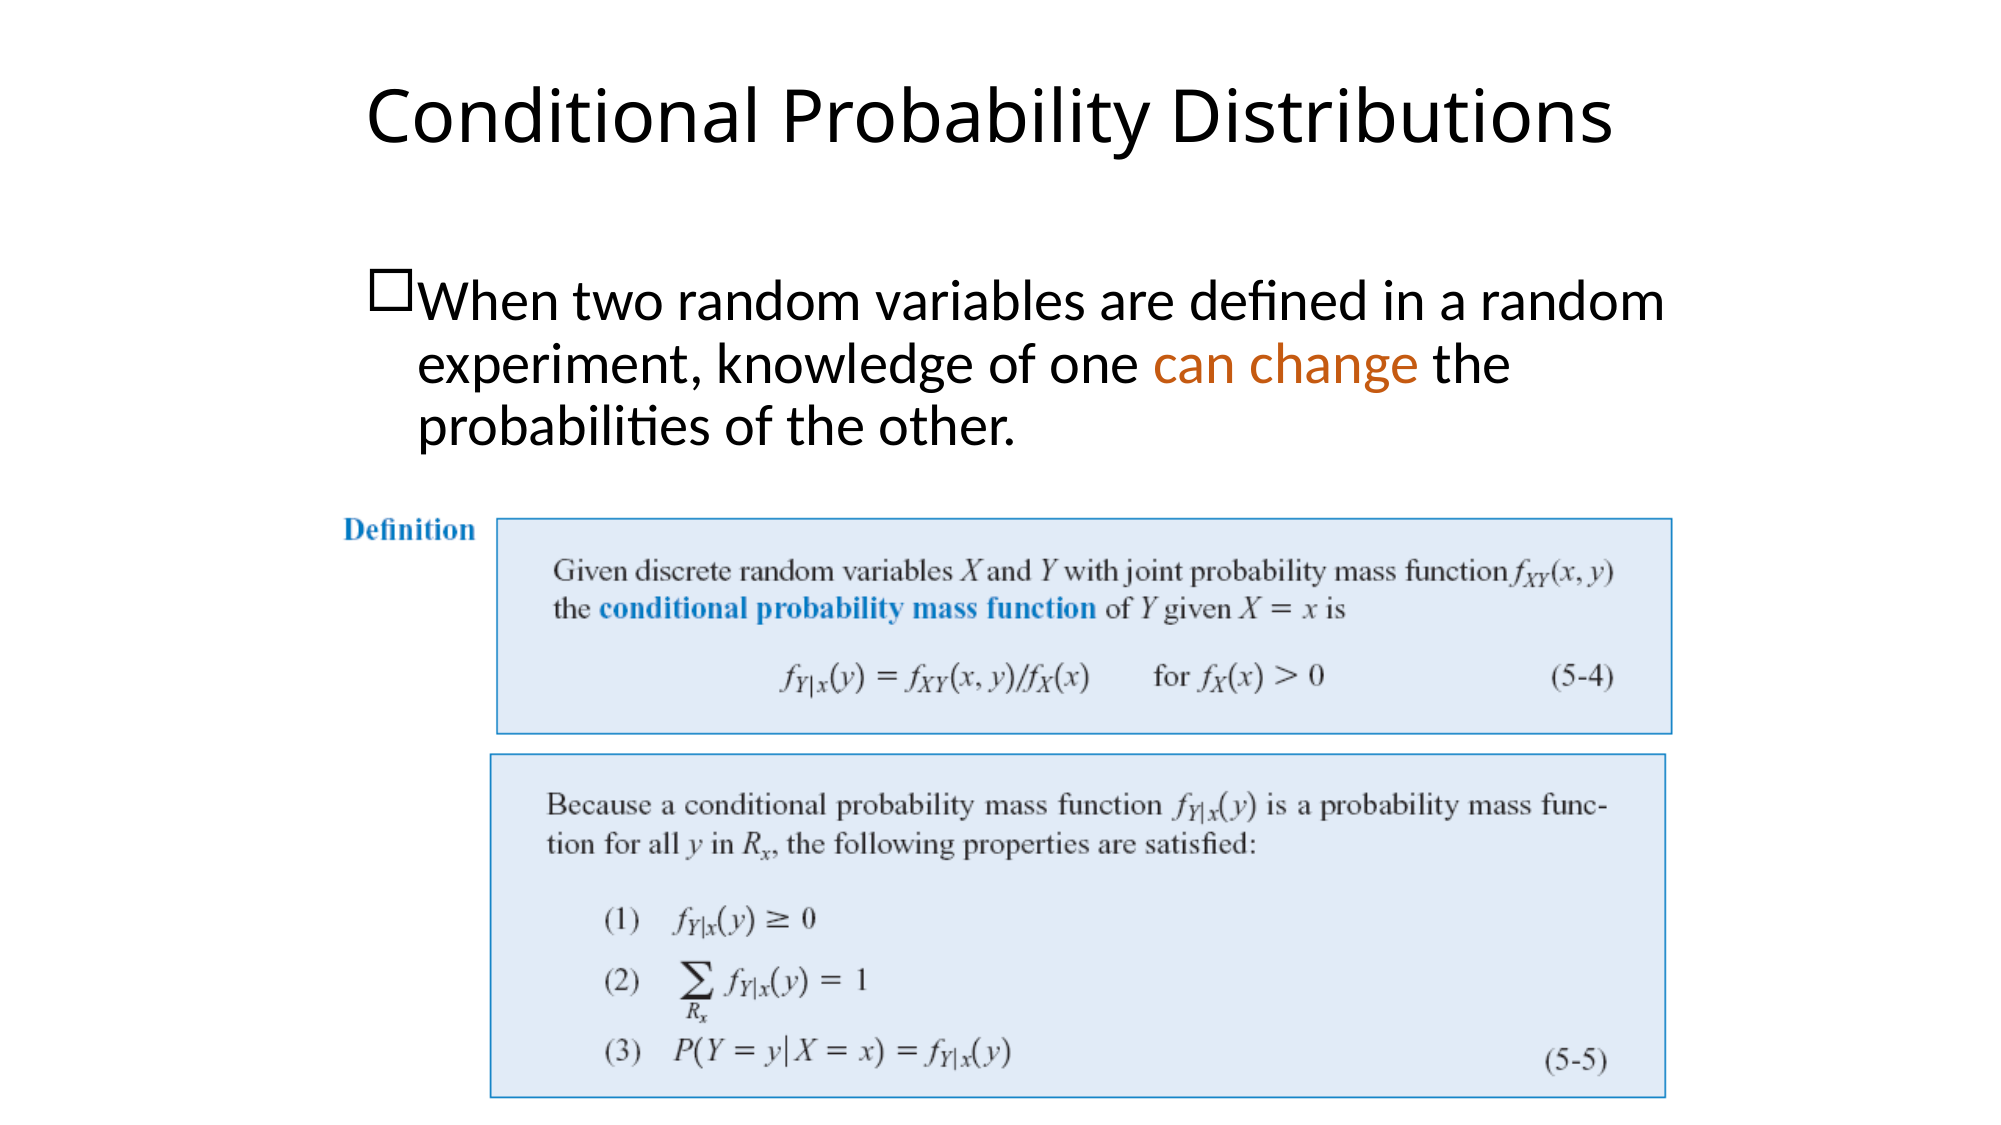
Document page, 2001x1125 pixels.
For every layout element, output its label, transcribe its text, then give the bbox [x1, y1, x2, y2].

list When two random variables are defined in a random experiment, knowledge of one can change the probabilities of the other. [350, 262, 1688, 1000]
picture [487, 749, 1671, 1100]
picture [337, 512, 1679, 738]
title Conditional Probability Distributions [350, 37, 1688, 200]
